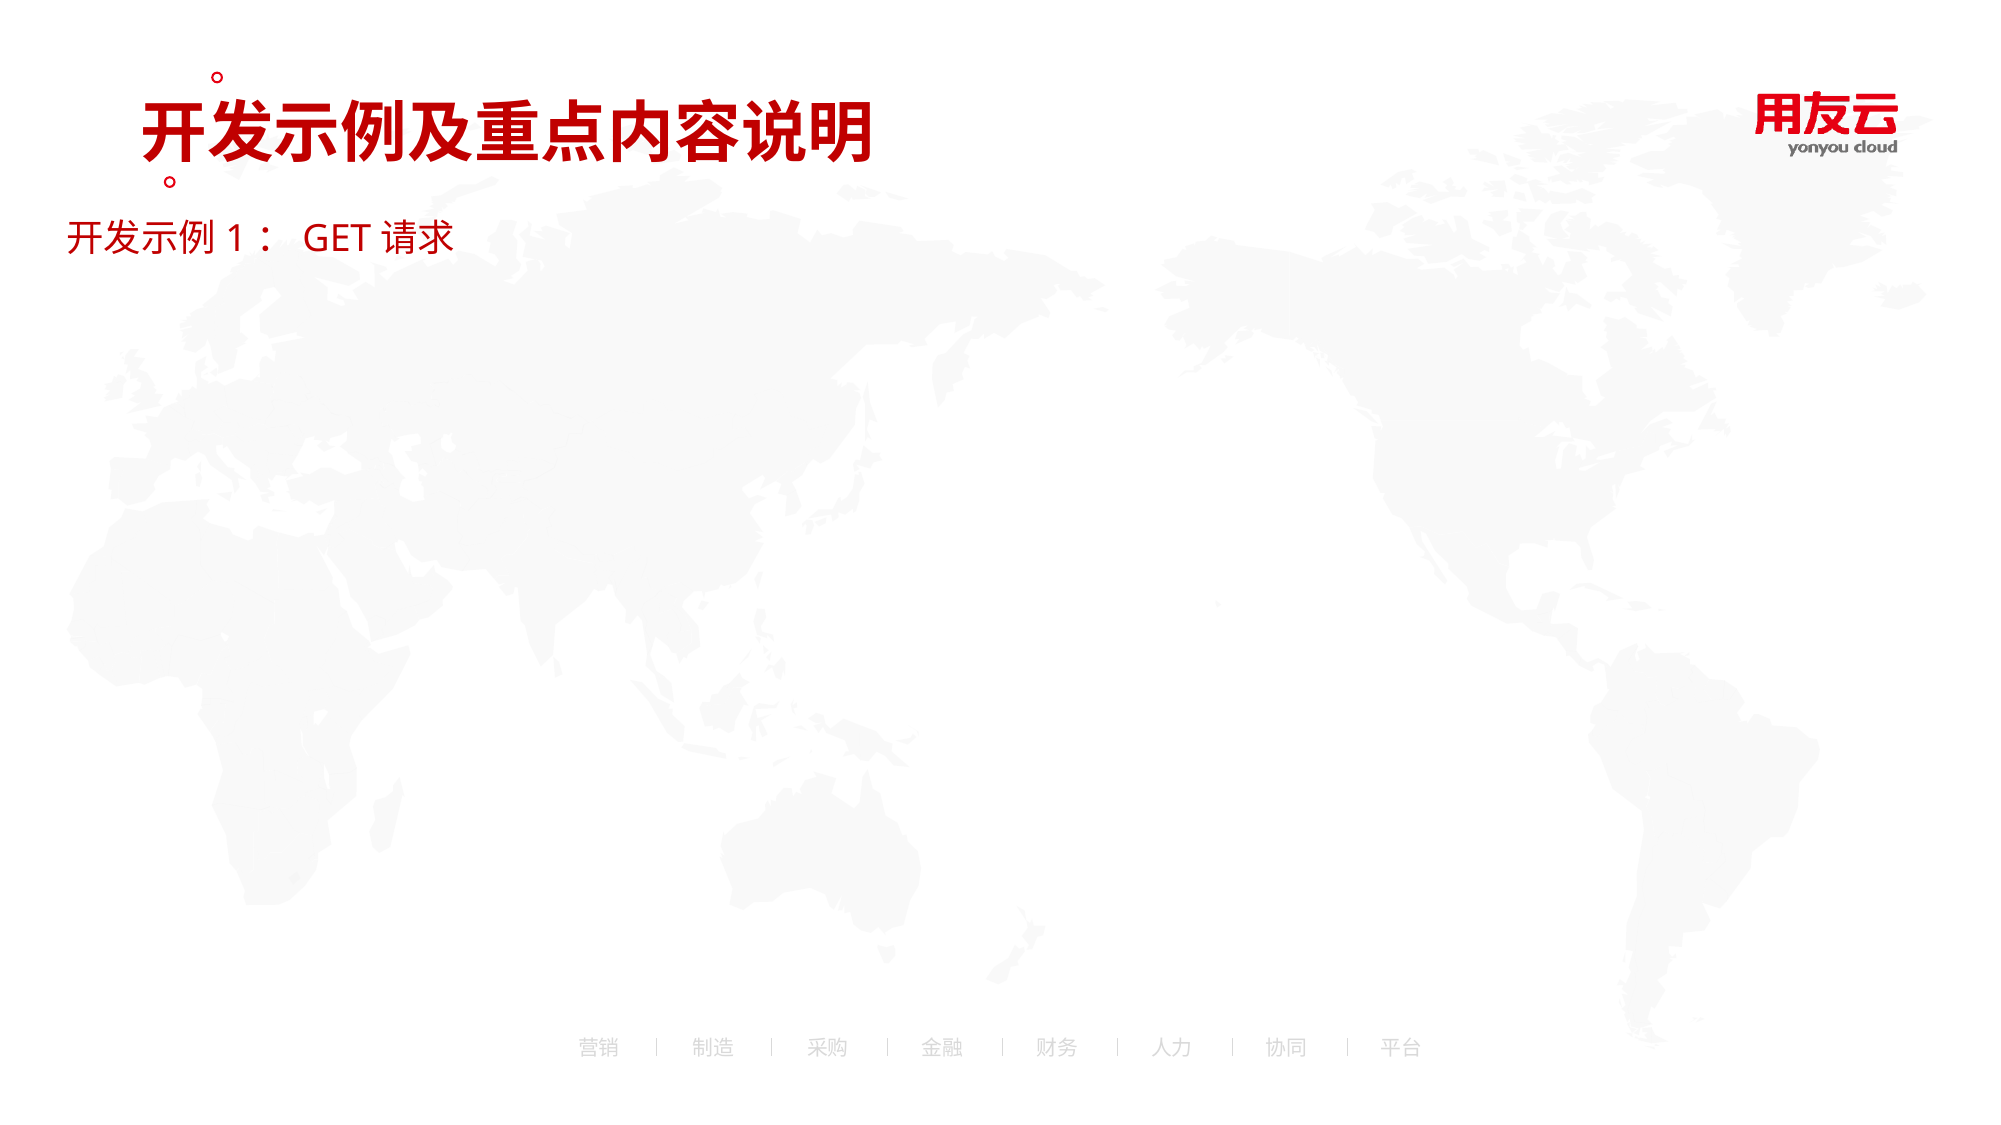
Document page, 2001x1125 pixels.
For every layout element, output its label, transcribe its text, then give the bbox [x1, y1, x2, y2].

picture [1753, 90, 1900, 157]
text_box [51, 163, 1867, 314]
text_box 开发示例1：GET请求 [51, 206, 1546, 336]
list 开发示例及重点内容说明 [125, 90, 1171, 163]
